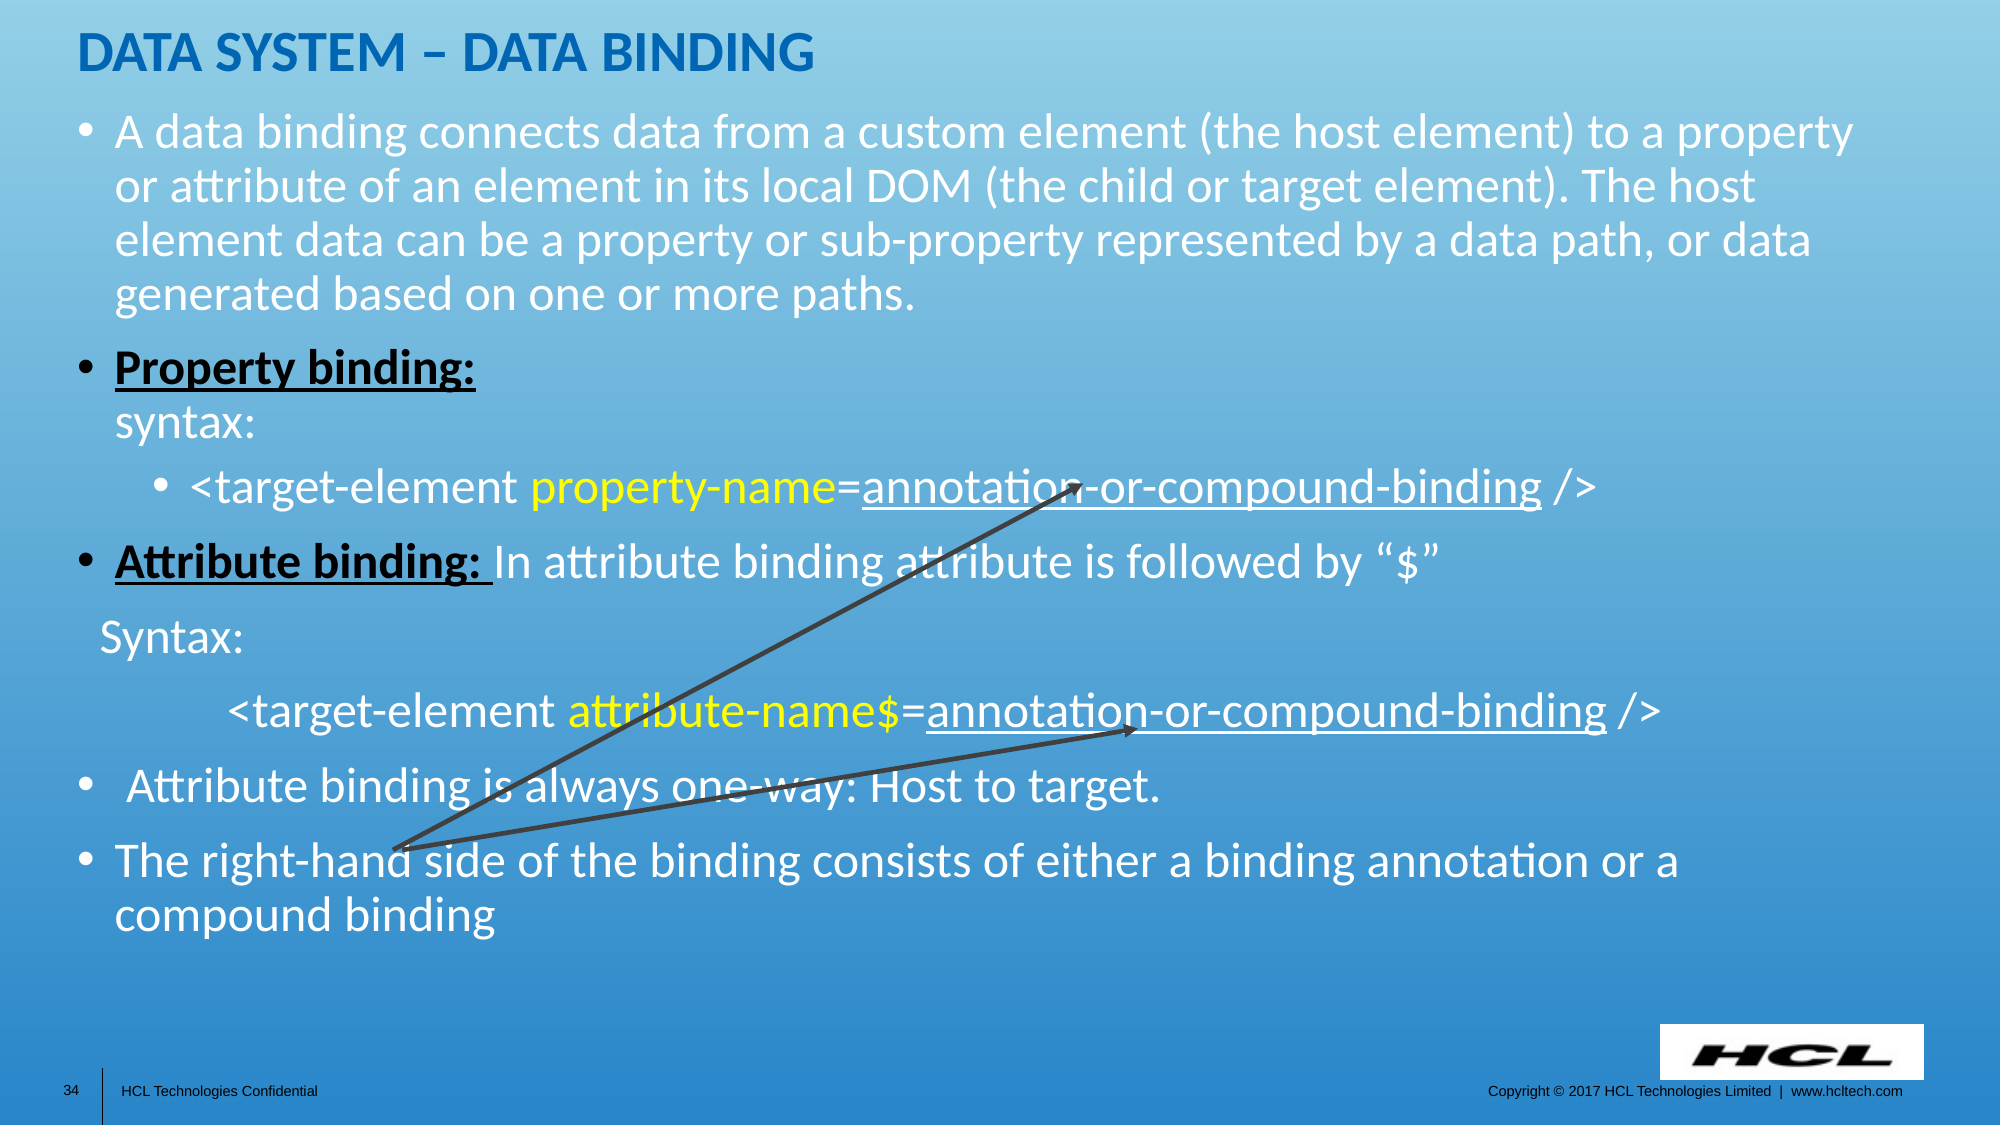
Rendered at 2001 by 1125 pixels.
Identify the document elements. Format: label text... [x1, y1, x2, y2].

list A data binding connects data from a custom element (the host element) to a property or attribute of an element in its local DOM (the child or target element). The host element data can be a property or sub-property represented by a data path, or data generated based on one or more paths. Property binding: syntax: <target-element property-name=annotation-or-compound-binding /> Attribute binding: In attribute binding attribute is followed by “$” Syntax: <target-element attribute-name$=annotation-or-compound-binding /> Attribute binding is always one-way: Host to target. The right-hand side of the binding consists of either a binding annotation or a compound binding [62, 97, 1924, 1060]
title Data system – Data Binding [62, 19, 1781, 86]
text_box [392, 483, 1084, 850]
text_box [402, 728, 1139, 850]
picture [1660, 1060, 1924, 1080]
